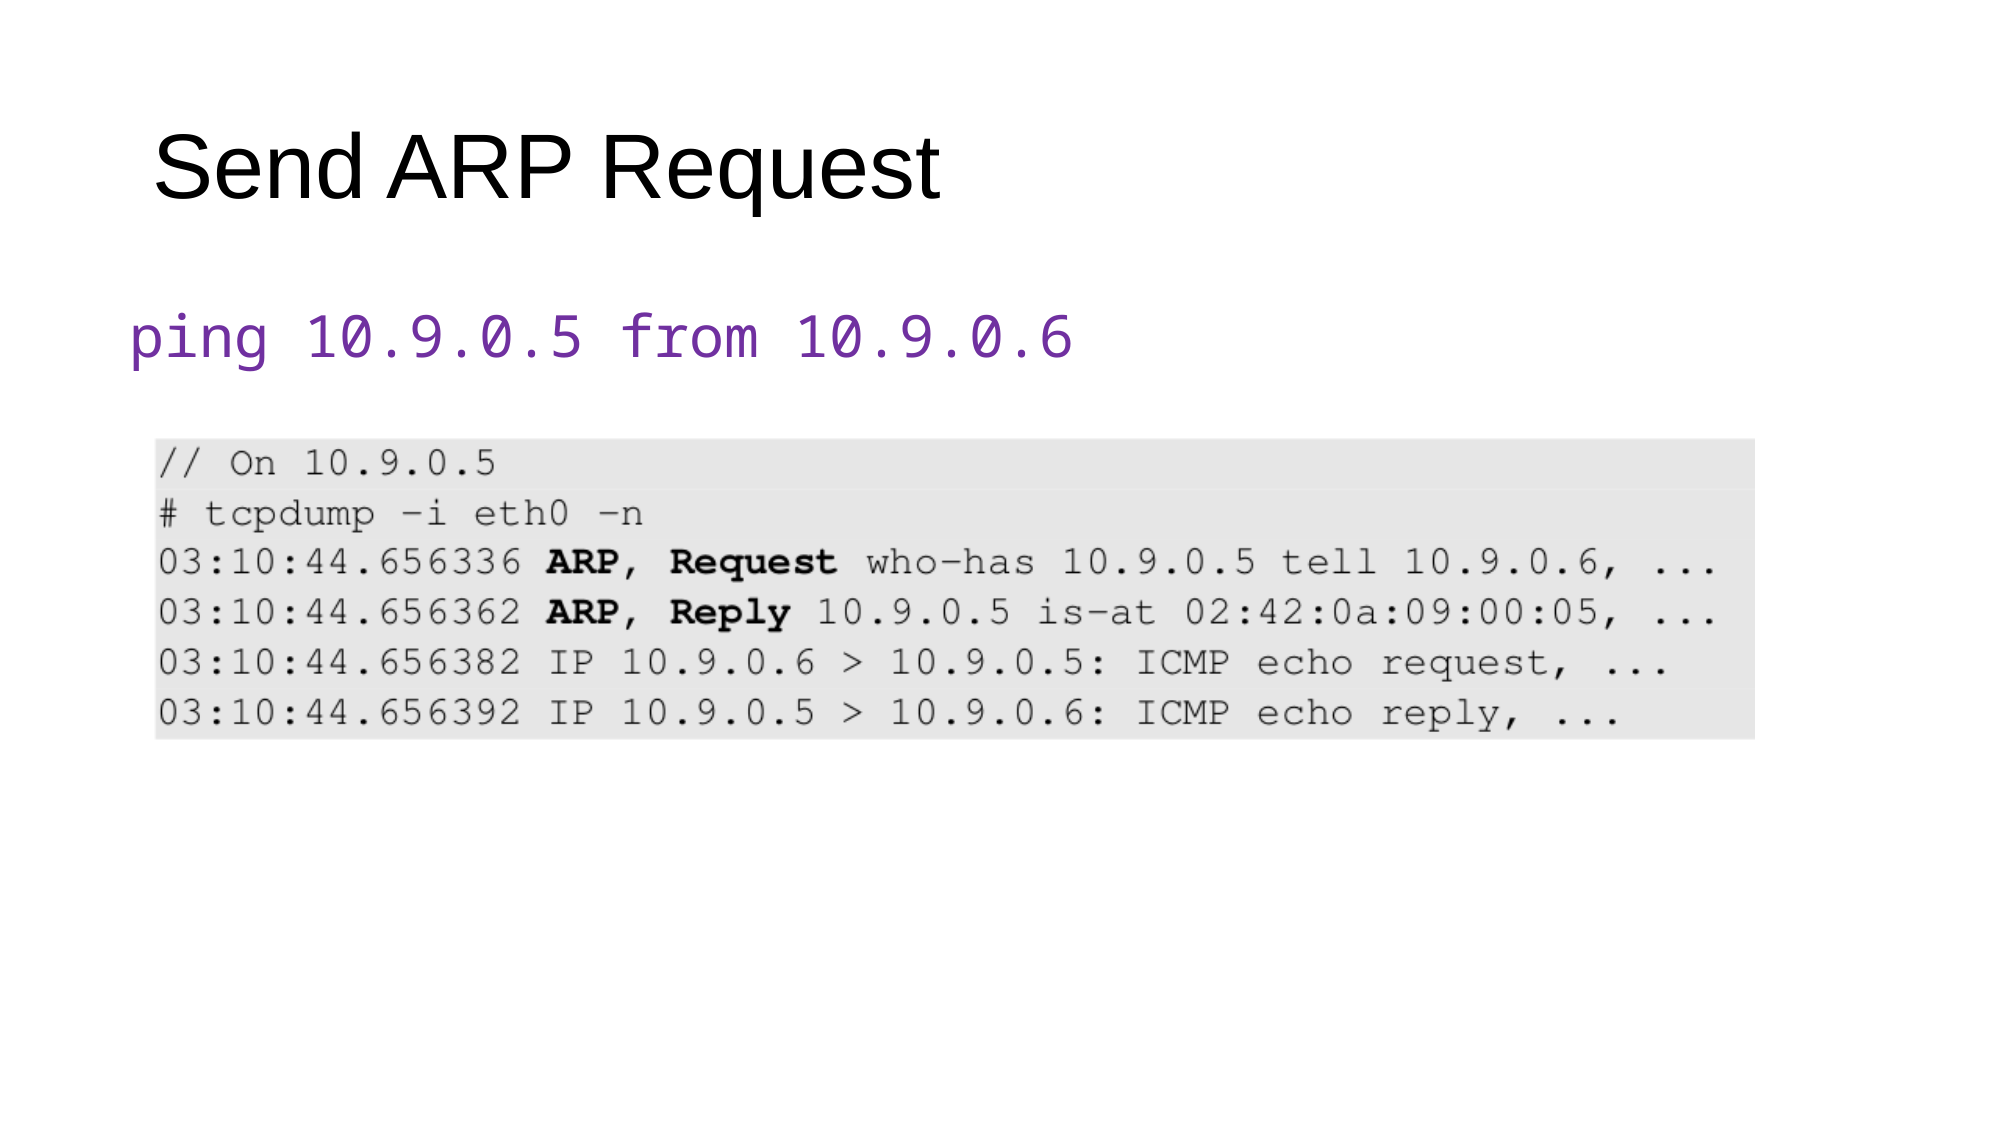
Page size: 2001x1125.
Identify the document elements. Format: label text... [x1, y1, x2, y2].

text_box ping 10.9.0.5 from 10.9.0.6 [114, 292, 1089, 377]
title Send ARP Request [137, 59, 1863, 278]
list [149, 437, 1755, 743]
